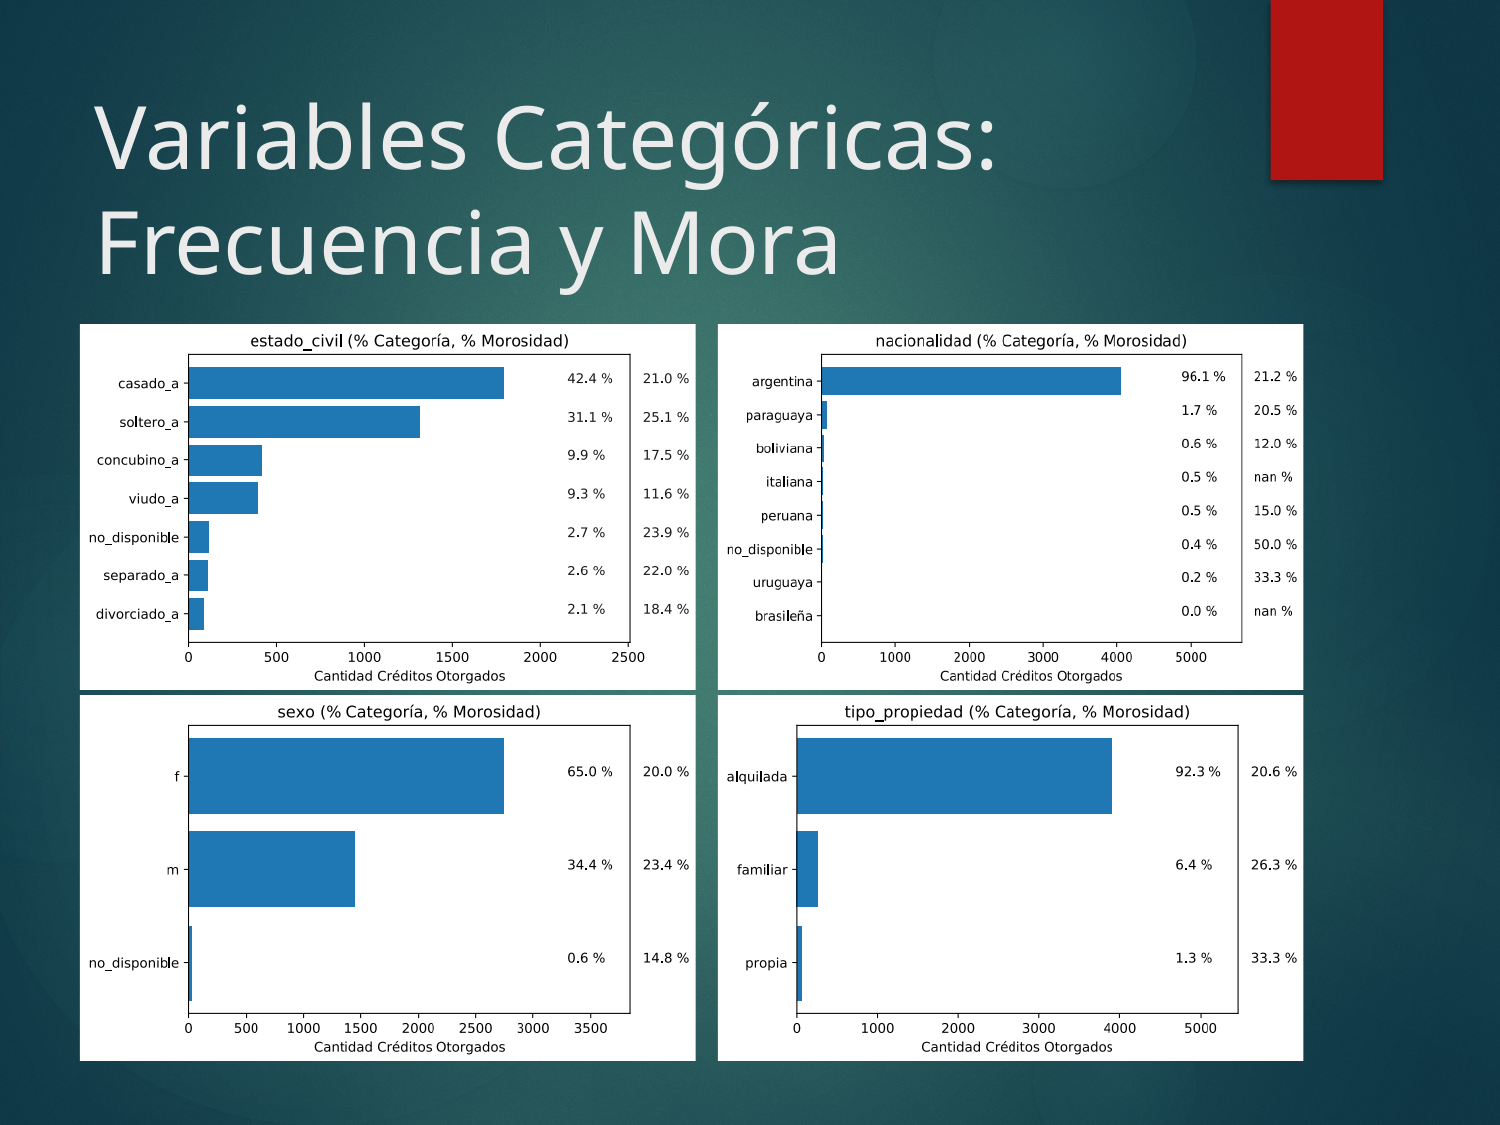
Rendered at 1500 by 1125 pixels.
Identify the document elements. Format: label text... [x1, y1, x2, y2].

picture [79, 324, 696, 690]
title Variables Categóricas: Frecuencia y Mora [79, 74, 1237, 304]
picture [717, 695, 1304, 1061]
picture [79, 695, 696, 1061]
picture [717, 324, 1304, 690]
